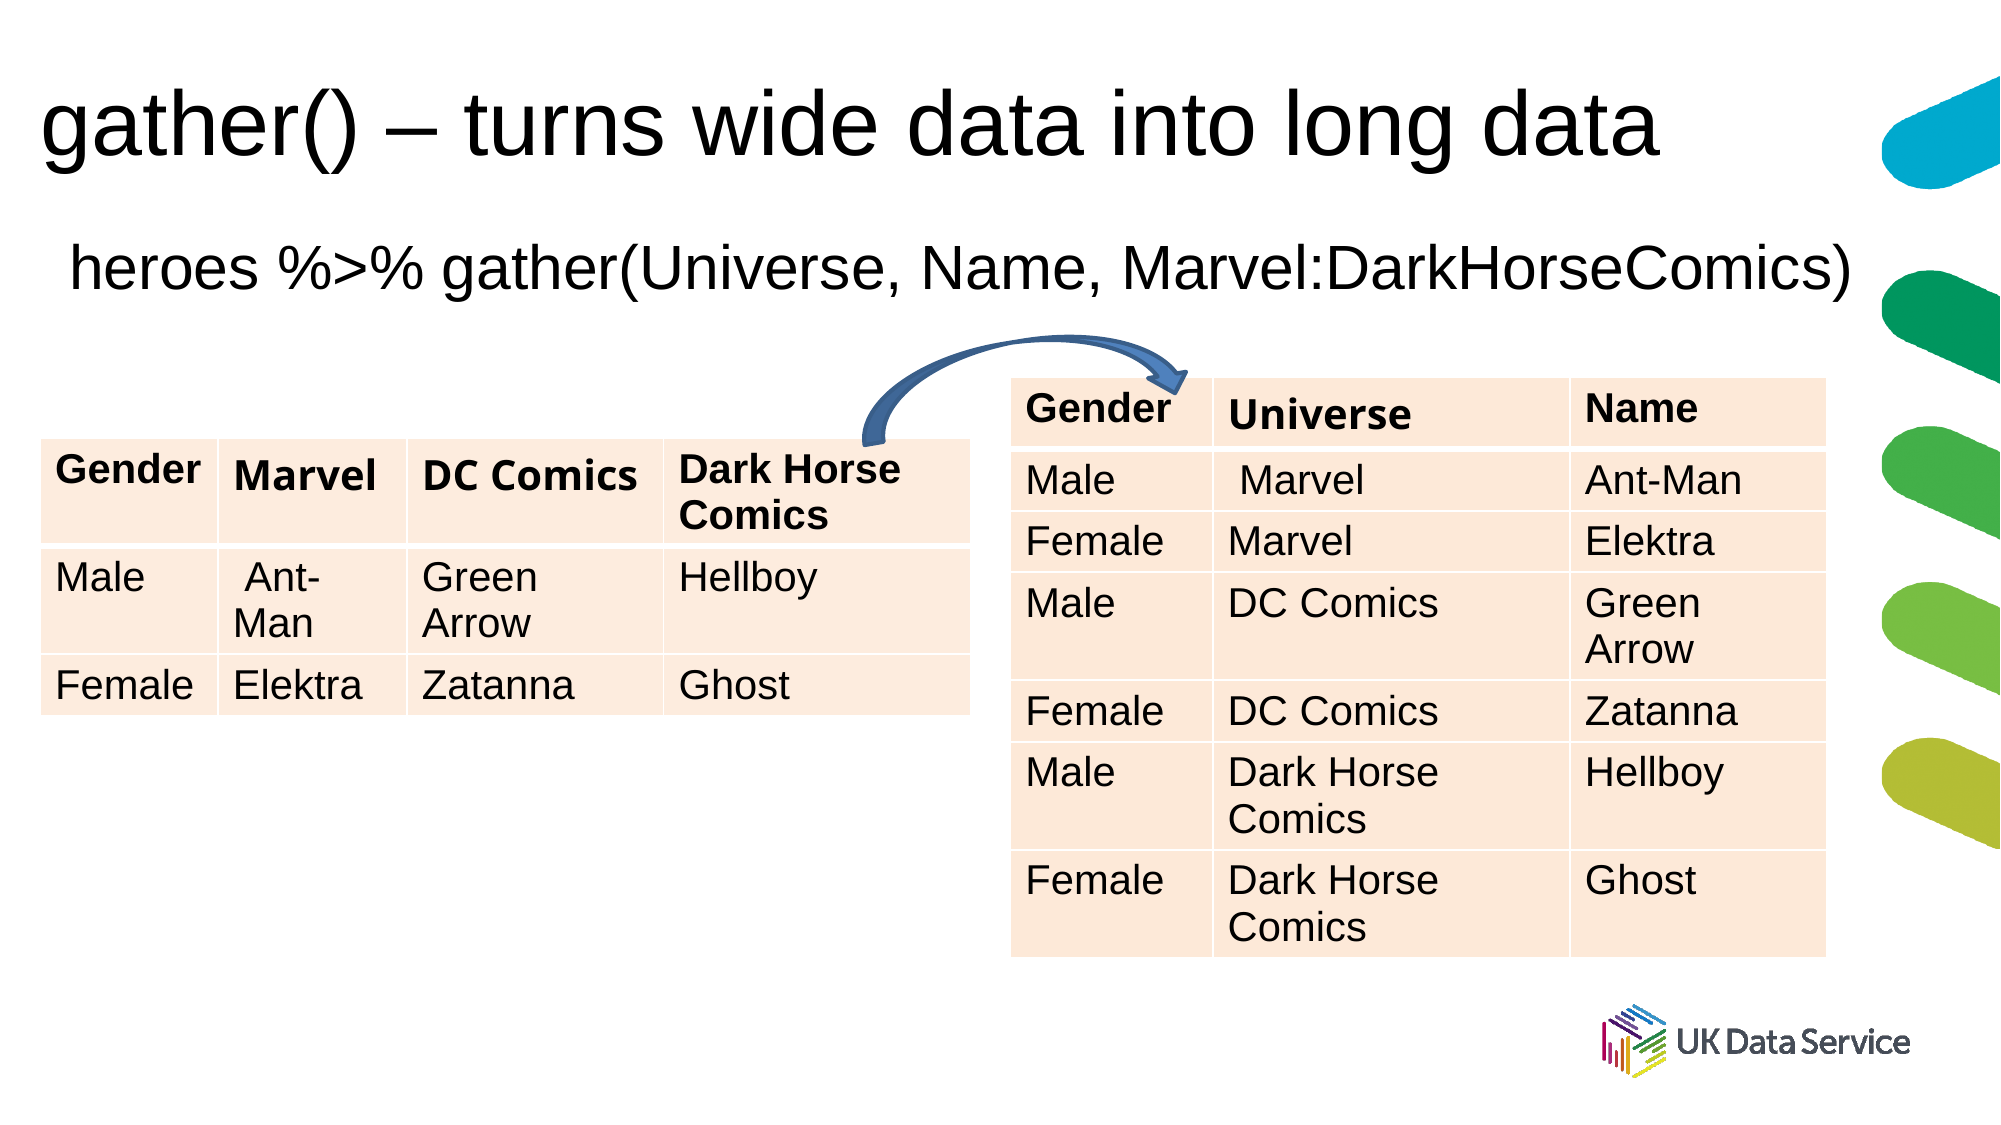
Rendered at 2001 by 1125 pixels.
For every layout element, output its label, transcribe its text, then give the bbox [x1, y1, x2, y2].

table_cell Elektra [1571, 512, 1826, 571]
table_cell Hellboy [664, 549, 970, 653]
table_cell Female [1011, 512, 1212, 571]
title gather() – turns wide data into long data [38, 61, 1886, 175]
table_cell Marvel [1214, 452, 1569, 510]
table_cell Green Arrow [1571, 573, 1826, 679]
table_cell Female [41, 655, 217, 715]
table_header Marvel [219, 439, 406, 543]
table_cell Elektra [219, 655, 406, 715]
table_cell Female [1011, 851, 1212, 957]
table_cell Ant-Man [219, 549, 406, 653]
table_cell Green Arrow [408, 549, 663, 653]
table_cell Dark Horse Comics [1214, 851, 1569, 957]
table_header Dark Horse Comics [664, 439, 970, 543]
table_cell Marvel [1214, 512, 1569, 571]
table_cell Hellboy [1571, 743, 1826, 849]
table_header Gender [1011, 378, 1212, 446]
table_cell Ant-Man [1571, 452, 1826, 510]
table_cell DC Comics [1214, 573, 1569, 679]
table_header DC Comics [408, 439, 663, 543]
table_cell Ghost [664, 655, 970, 715]
table_cell Zatanna [1571, 681, 1826, 741]
text_box heroes %>% gather(Universe, Name, Marvel:DarkHorseComics) [54, 219, 1880, 316]
text_box [864, 336, 1187, 446]
table_cell Male [1011, 452, 1212, 510]
table_cell Male [1011, 573, 1212, 679]
table_cell Male [1011, 743, 1212, 849]
table_header Universe [1214, 378, 1569, 446]
table_cell DC Comics [1214, 681, 1569, 741]
table_header Gender [41, 439, 217, 543]
picture [1881, 0, 2000, 849]
table_cell Female [1011, 681, 1212, 741]
table_cell Male [41, 549, 217, 653]
picture [1602, 1004, 1910, 1078]
table_header Name [1571, 378, 1826, 446]
table_cell Dark Horse Comics [1214, 743, 1569, 849]
table_cell Ghost [1571, 851, 1826, 957]
table_cell Zatanna [408, 655, 663, 715]
